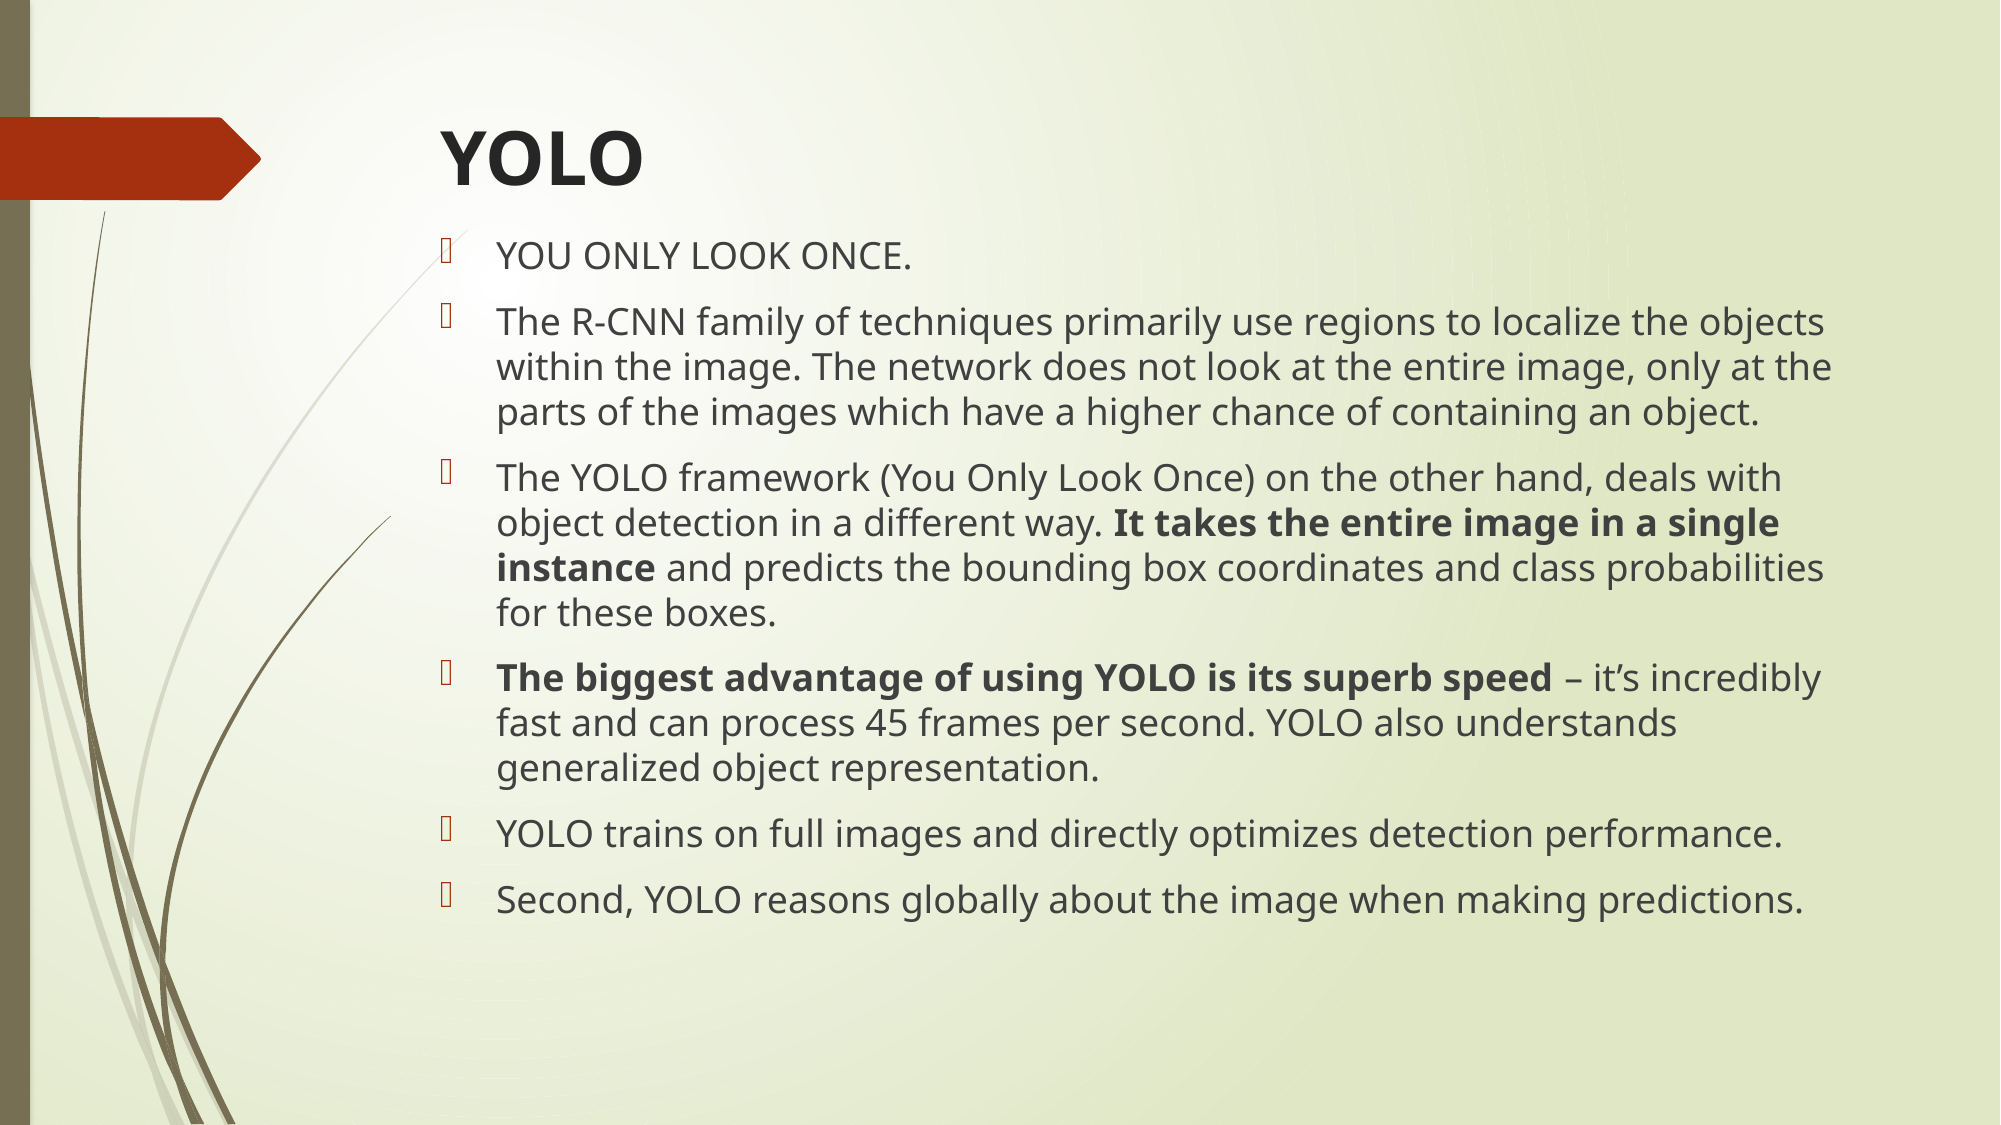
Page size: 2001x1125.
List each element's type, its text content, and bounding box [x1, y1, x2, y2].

list YOU ONLY LOOK ONCE. The R-CNN family of techniques primarily use regions to localize the objects within the image. The network does not look at the entire image, only at the parts of the images which have a higher chance of containing an object. The YOLO framework (You Only Look Once) on the other hand, deals with object detection in a different way. It takes the entire image in a single instance and predicts the bounding box coordinates and class probabilities for these boxes. The biggest advantage of using YOLO is its superb speed – it’s incredibly fast and can process 45 frames per second. YOLO also understands generalized object representation. YOLO trains on full images and directly optimizes detection performance. Second, YOLO reasons globally about the image when making predictions. [424, 224, 1888, 1068]
title YOLO [425, 102, 1888, 224]
